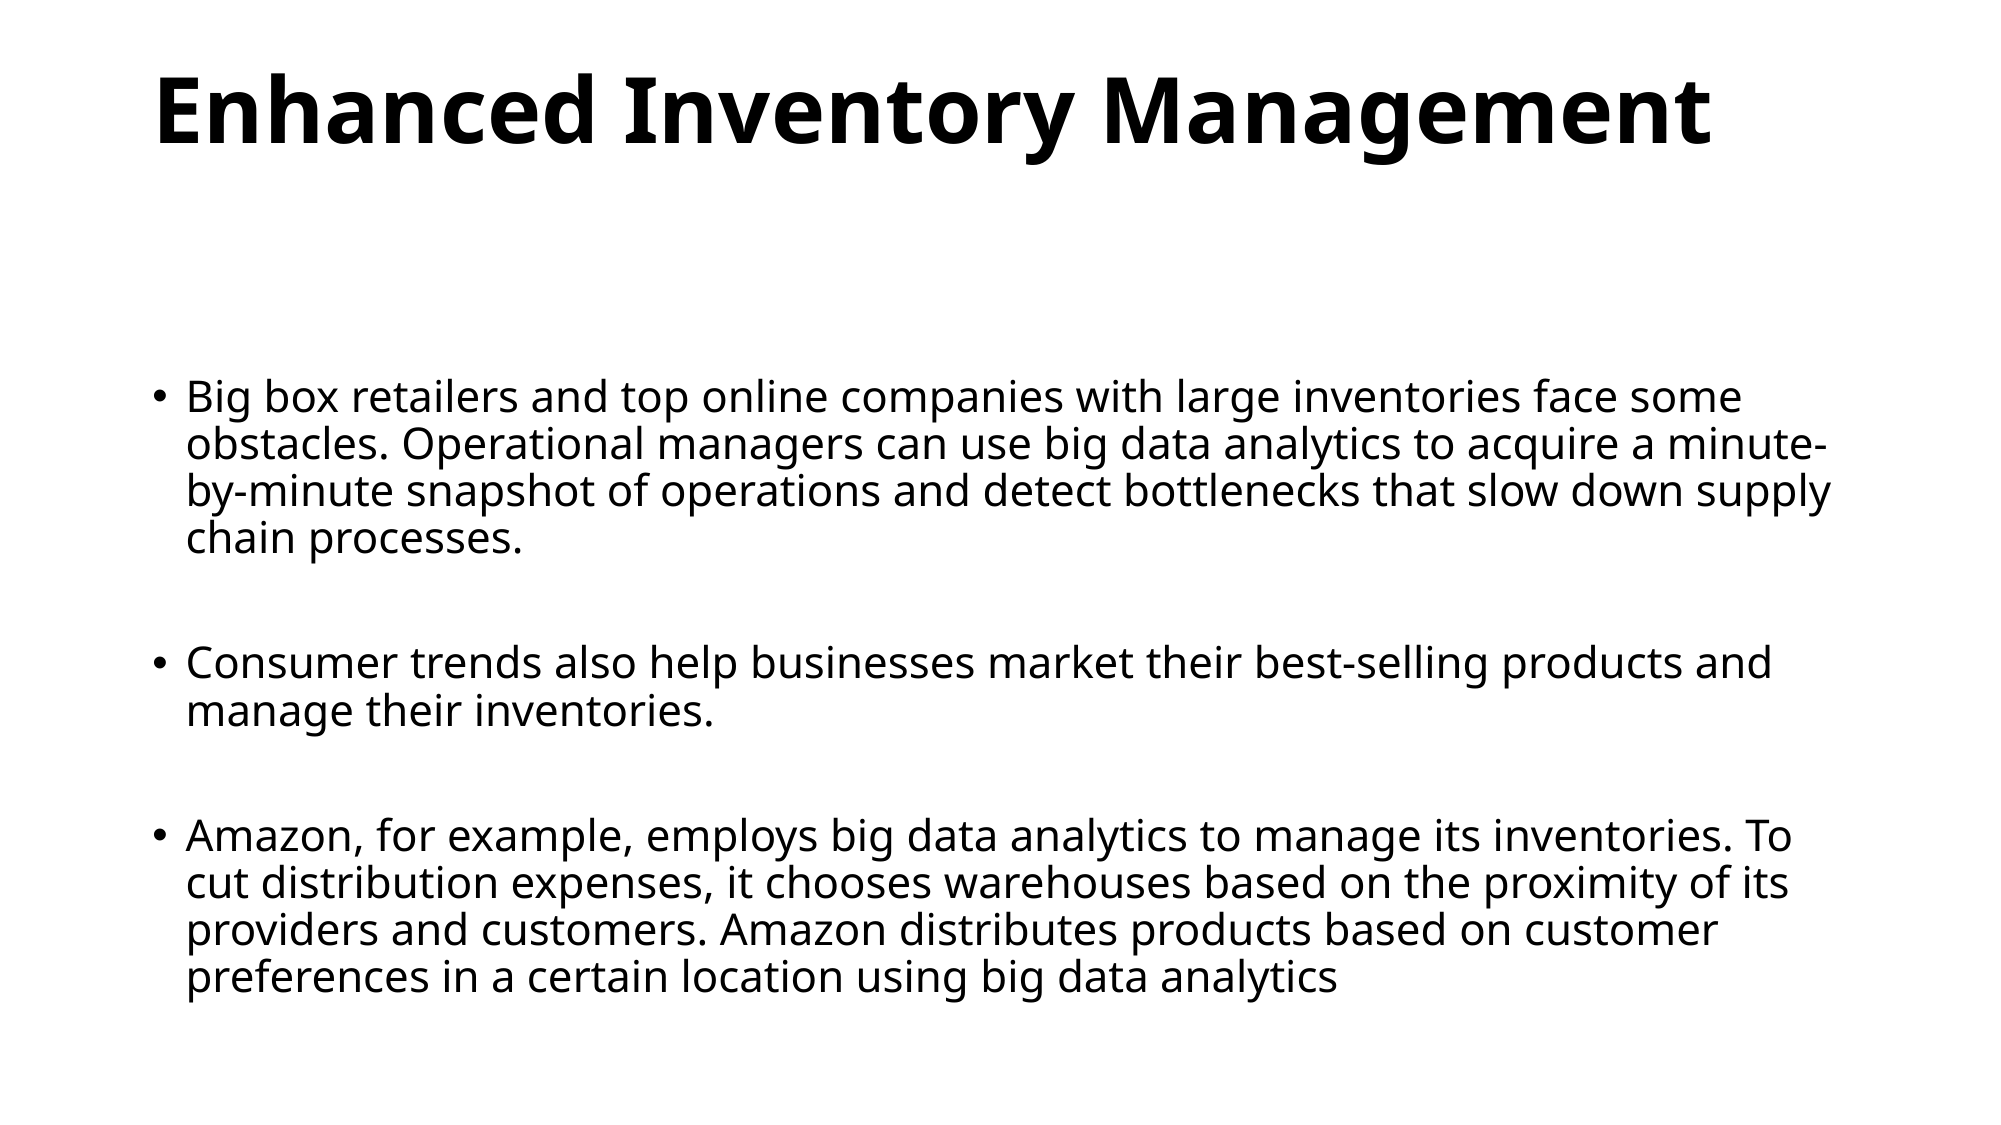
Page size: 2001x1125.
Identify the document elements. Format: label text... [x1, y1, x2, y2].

title Enhanced Inventory Management [137, 59, 1863, 278]
list Big box retailers and top online companies with large inventories face some obstacles. Operational managers can use big data analytics to acquire a minute-by-minute snapshot of operations and detect bottlenecks that slow down supply chain processes. Consumer trends also help businesses market their best-selling products and manage their inventories. Amazon, for example, employs big data analytics to manage its inventories. To cut distribution expenses, it chooses warehouses based on the proximity of its providers and customers. Amazon distributes products based on customer preferences in a certain location using big data analytics [137, 299, 1863, 1014]
